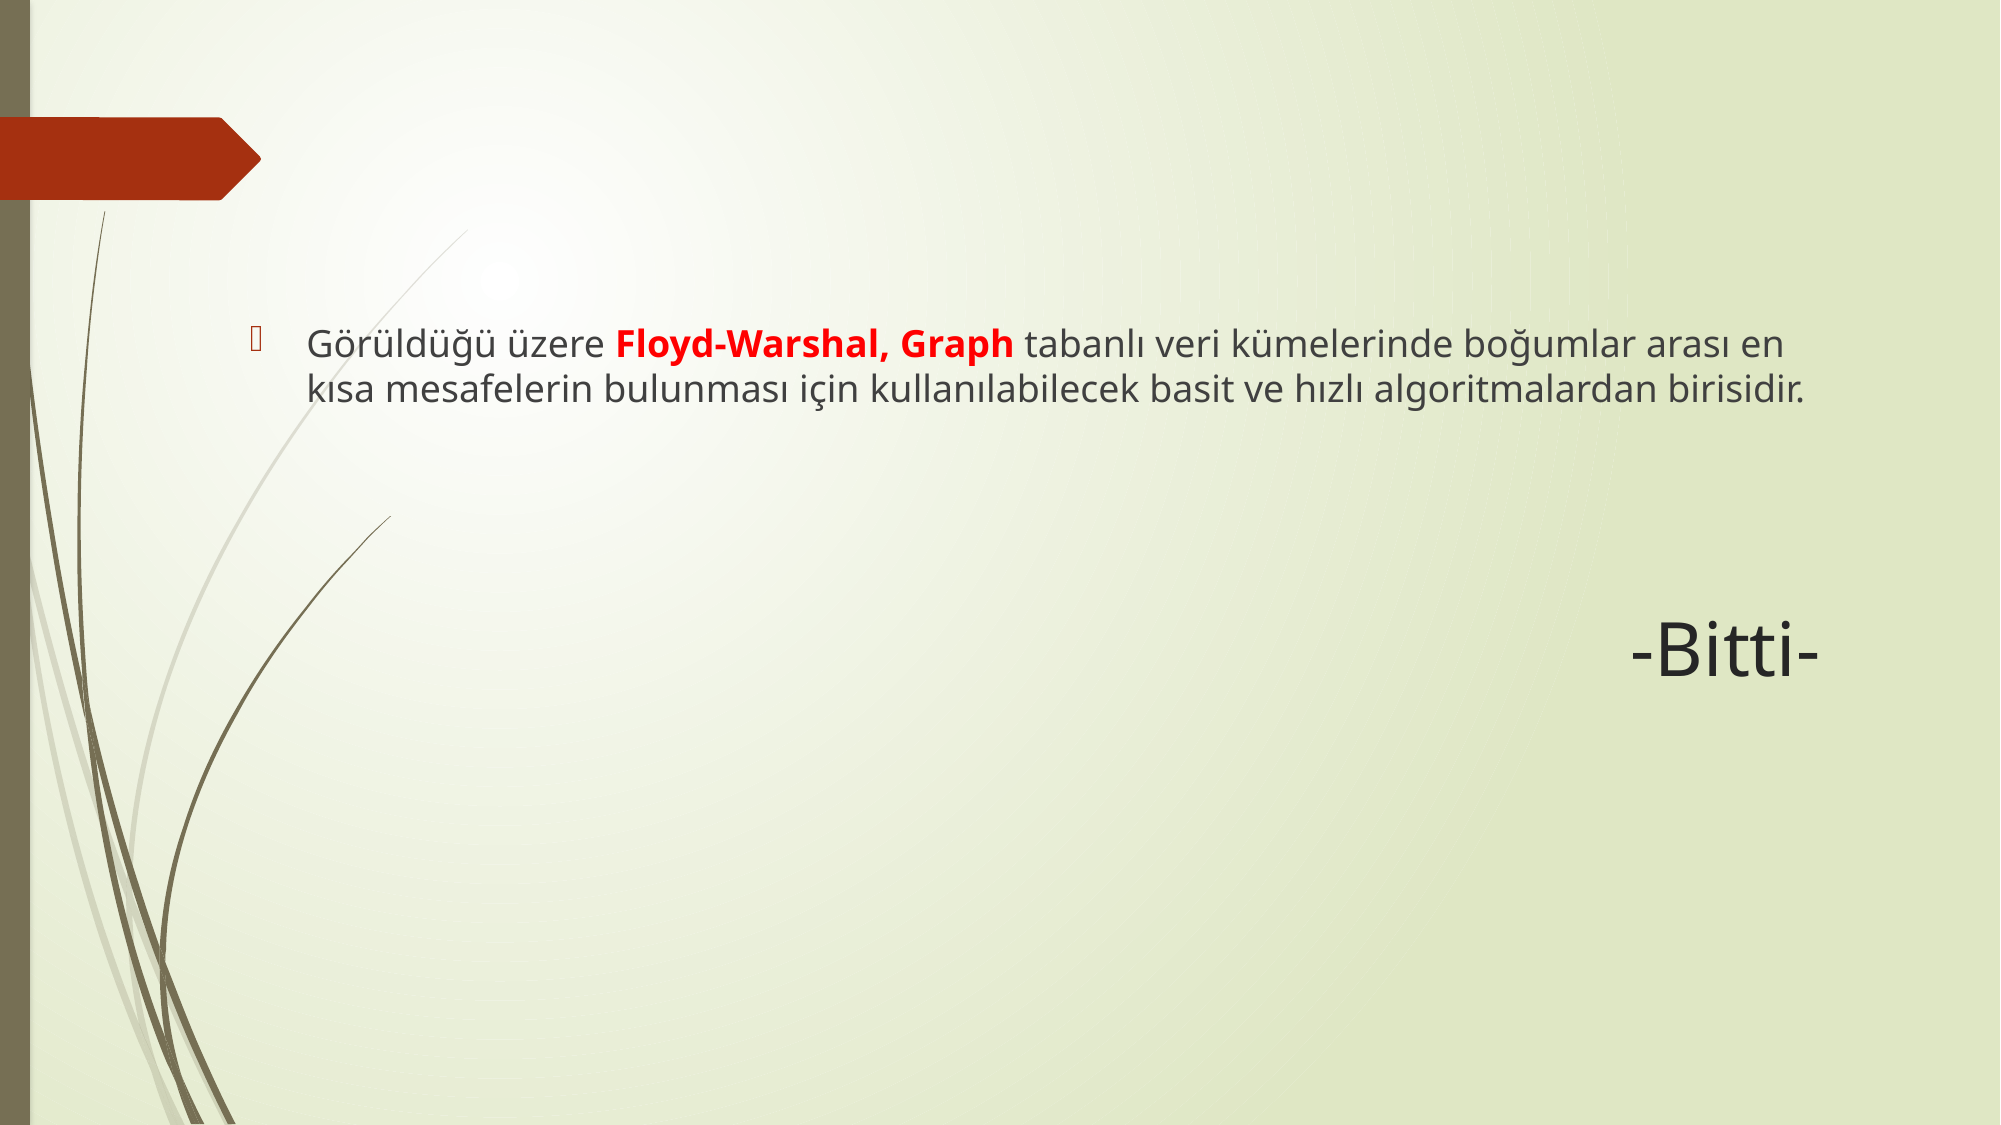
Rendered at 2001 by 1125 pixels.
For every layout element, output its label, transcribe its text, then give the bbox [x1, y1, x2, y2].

list Görüldüğü üzere Floyd-Warshal, Graph tabanlı veri kümelerinde boğumlar arası en kısa mesafelerin bulunması için kullanılabilecek basit ve hızlı algoritmalardan birisidir. [235, 312, 1841, 716]
title -Bitti- [115, 593, 1841, 812]
